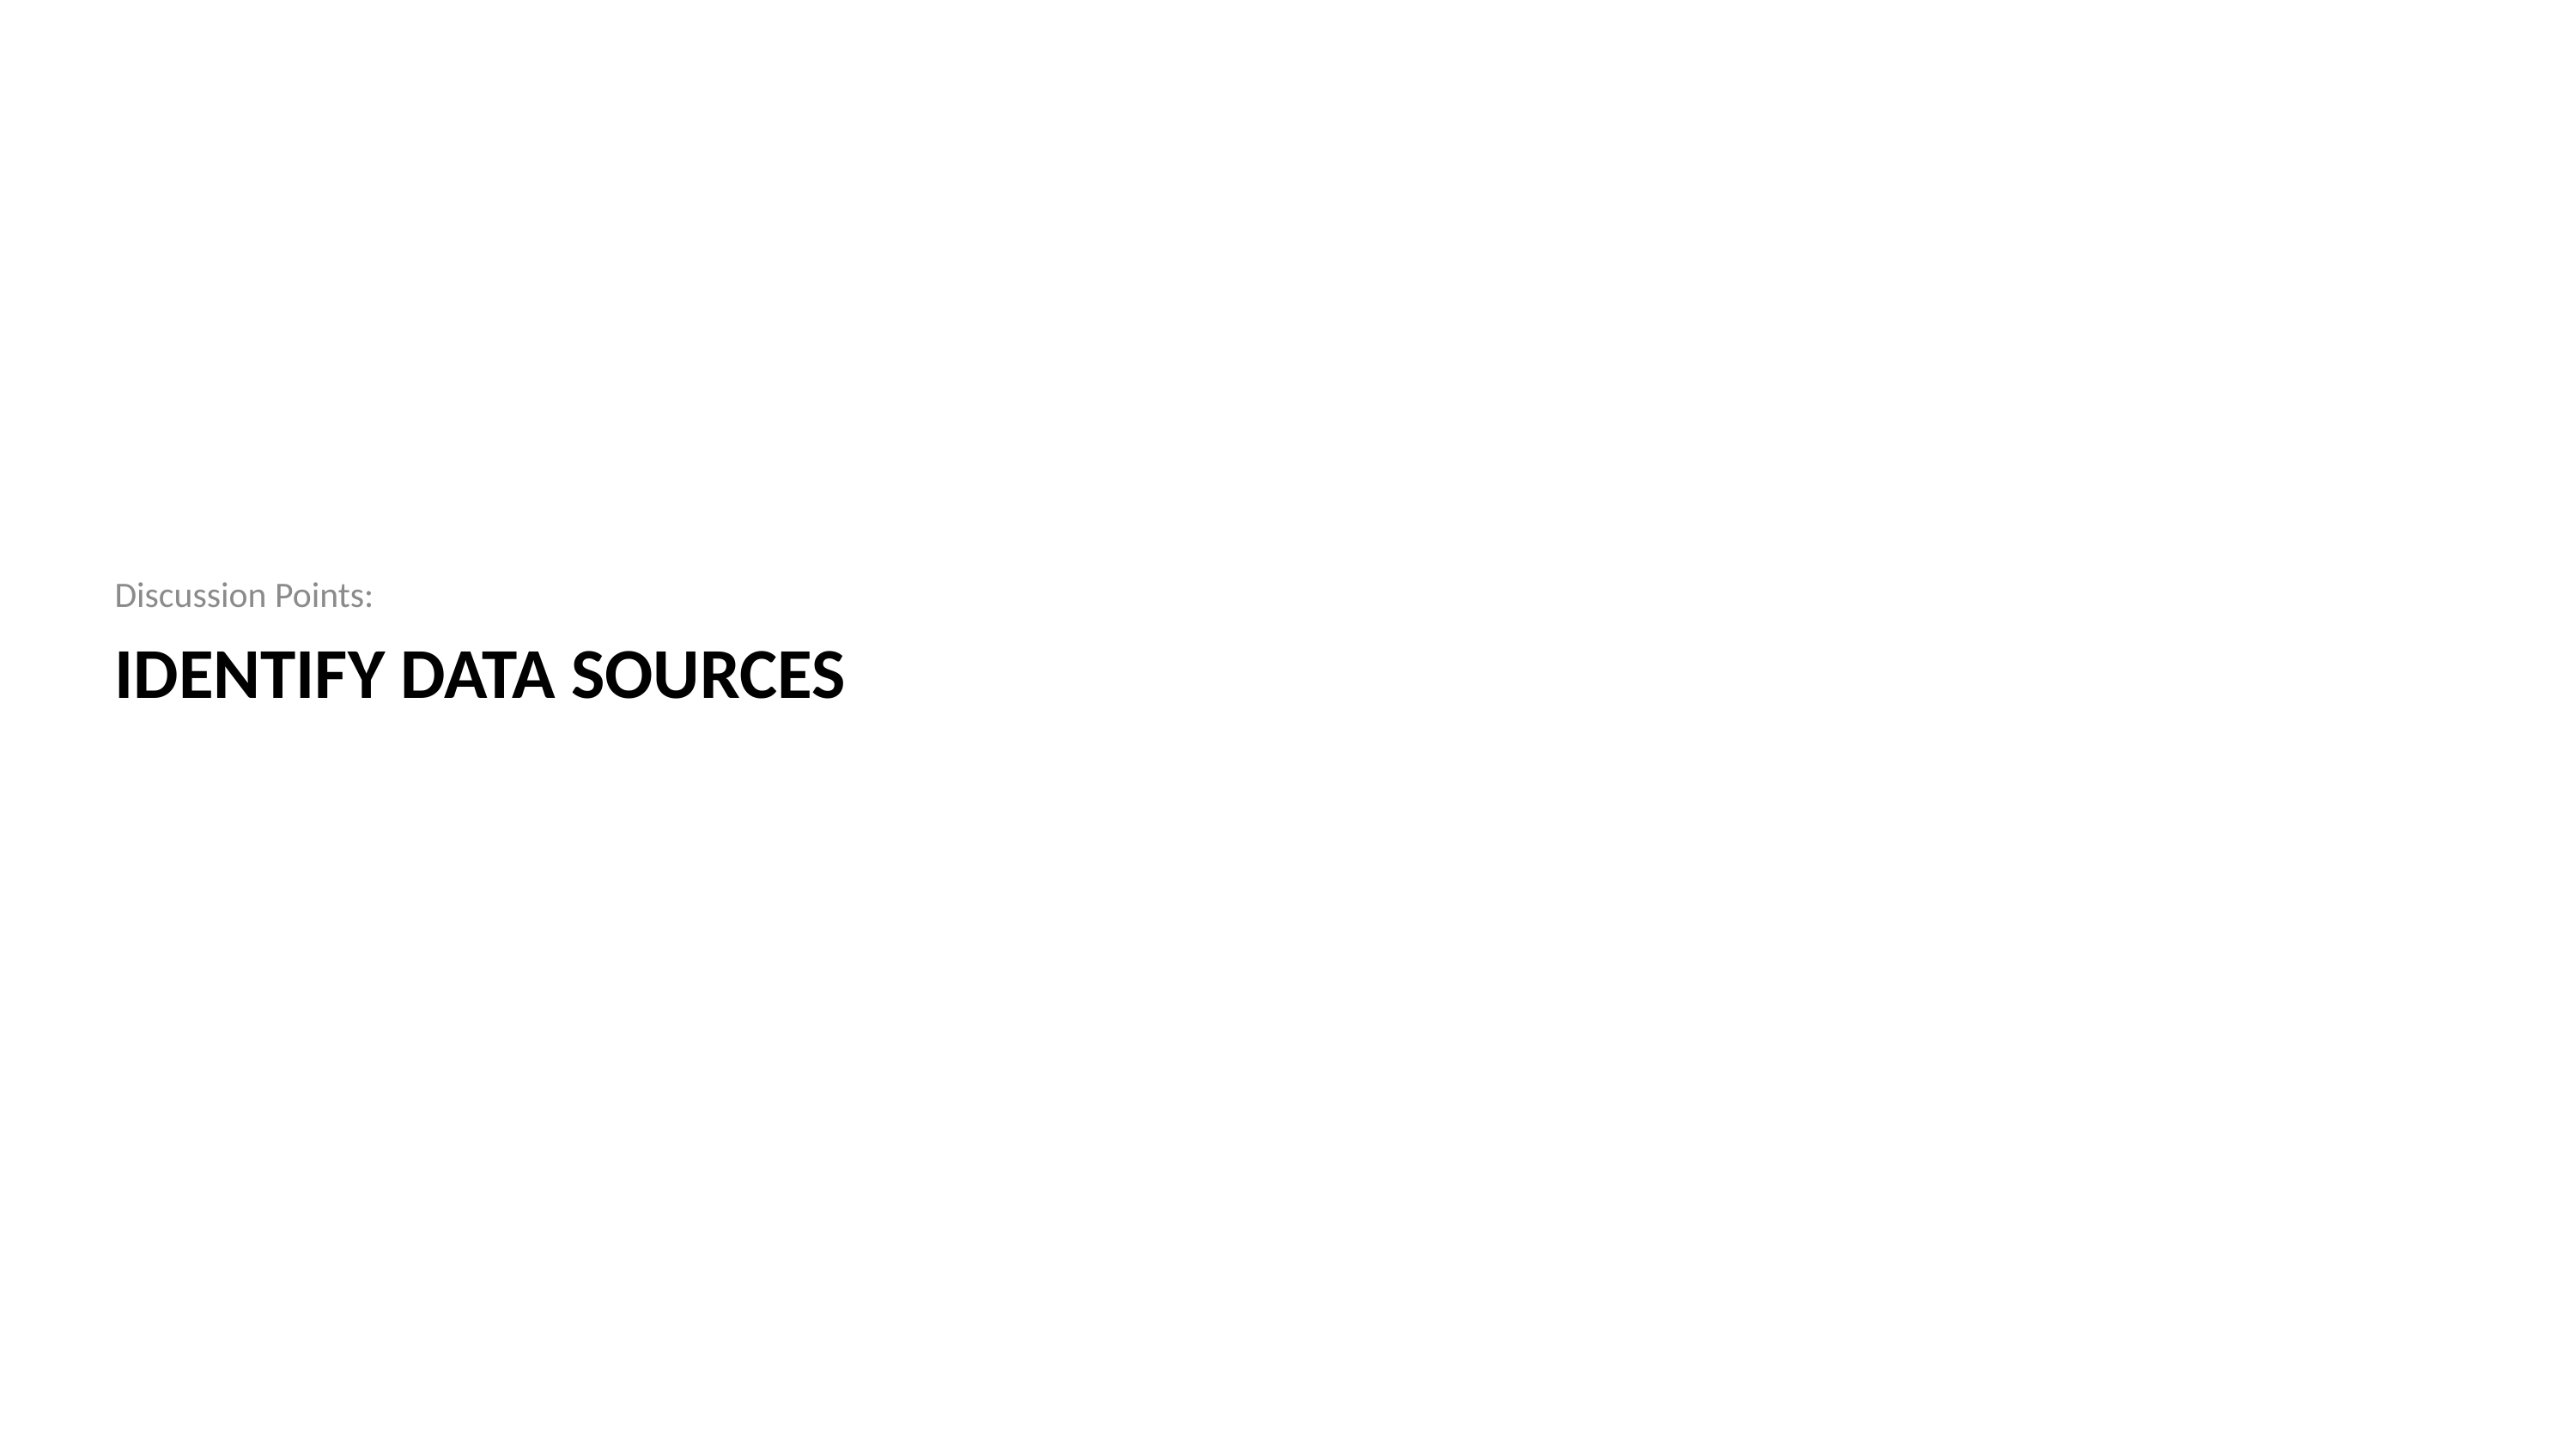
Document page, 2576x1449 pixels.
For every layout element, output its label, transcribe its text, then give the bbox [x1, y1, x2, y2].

title Identify Data Sources [101, 621, 1197, 813]
list Discussion Points: [101, 409, 1197, 621]
